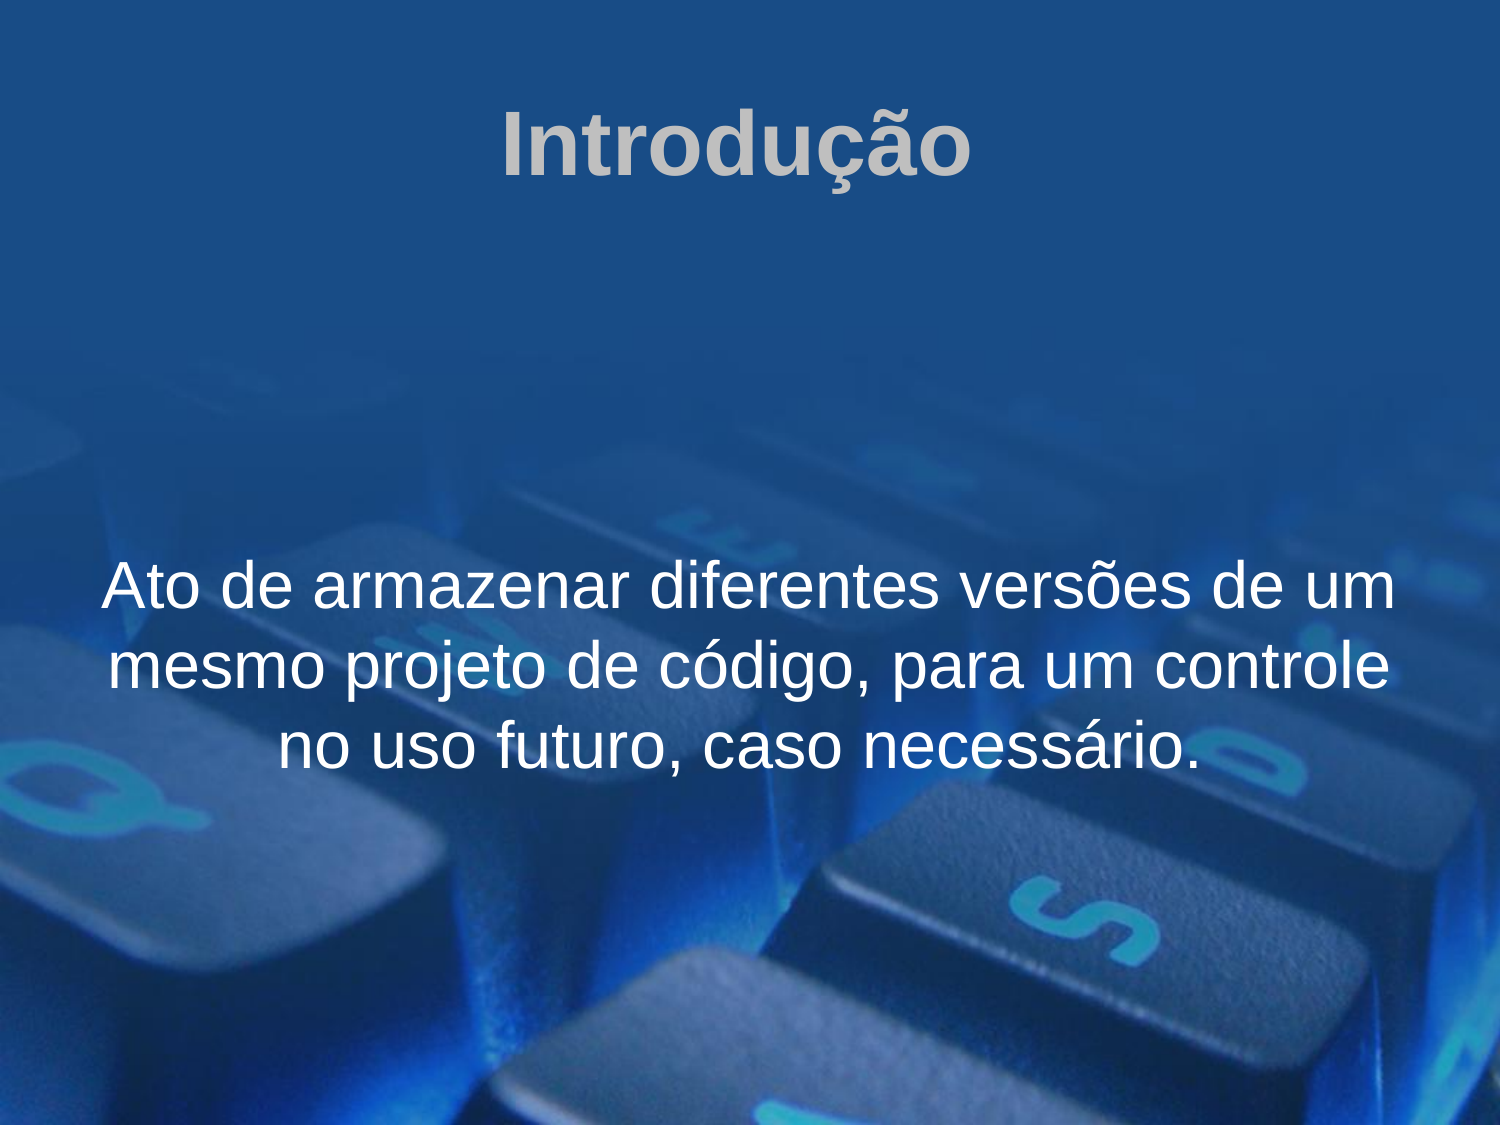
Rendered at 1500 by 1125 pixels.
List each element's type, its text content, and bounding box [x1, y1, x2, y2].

picture [0, 0, 1500, 1125]
list Ato de armazenar diferentes versões de um mesmo projeto de código, para um controle no uso futuro, caso necessário. [75, 534, 1425, 836]
title Introdução [75, 45, 1425, 233]
